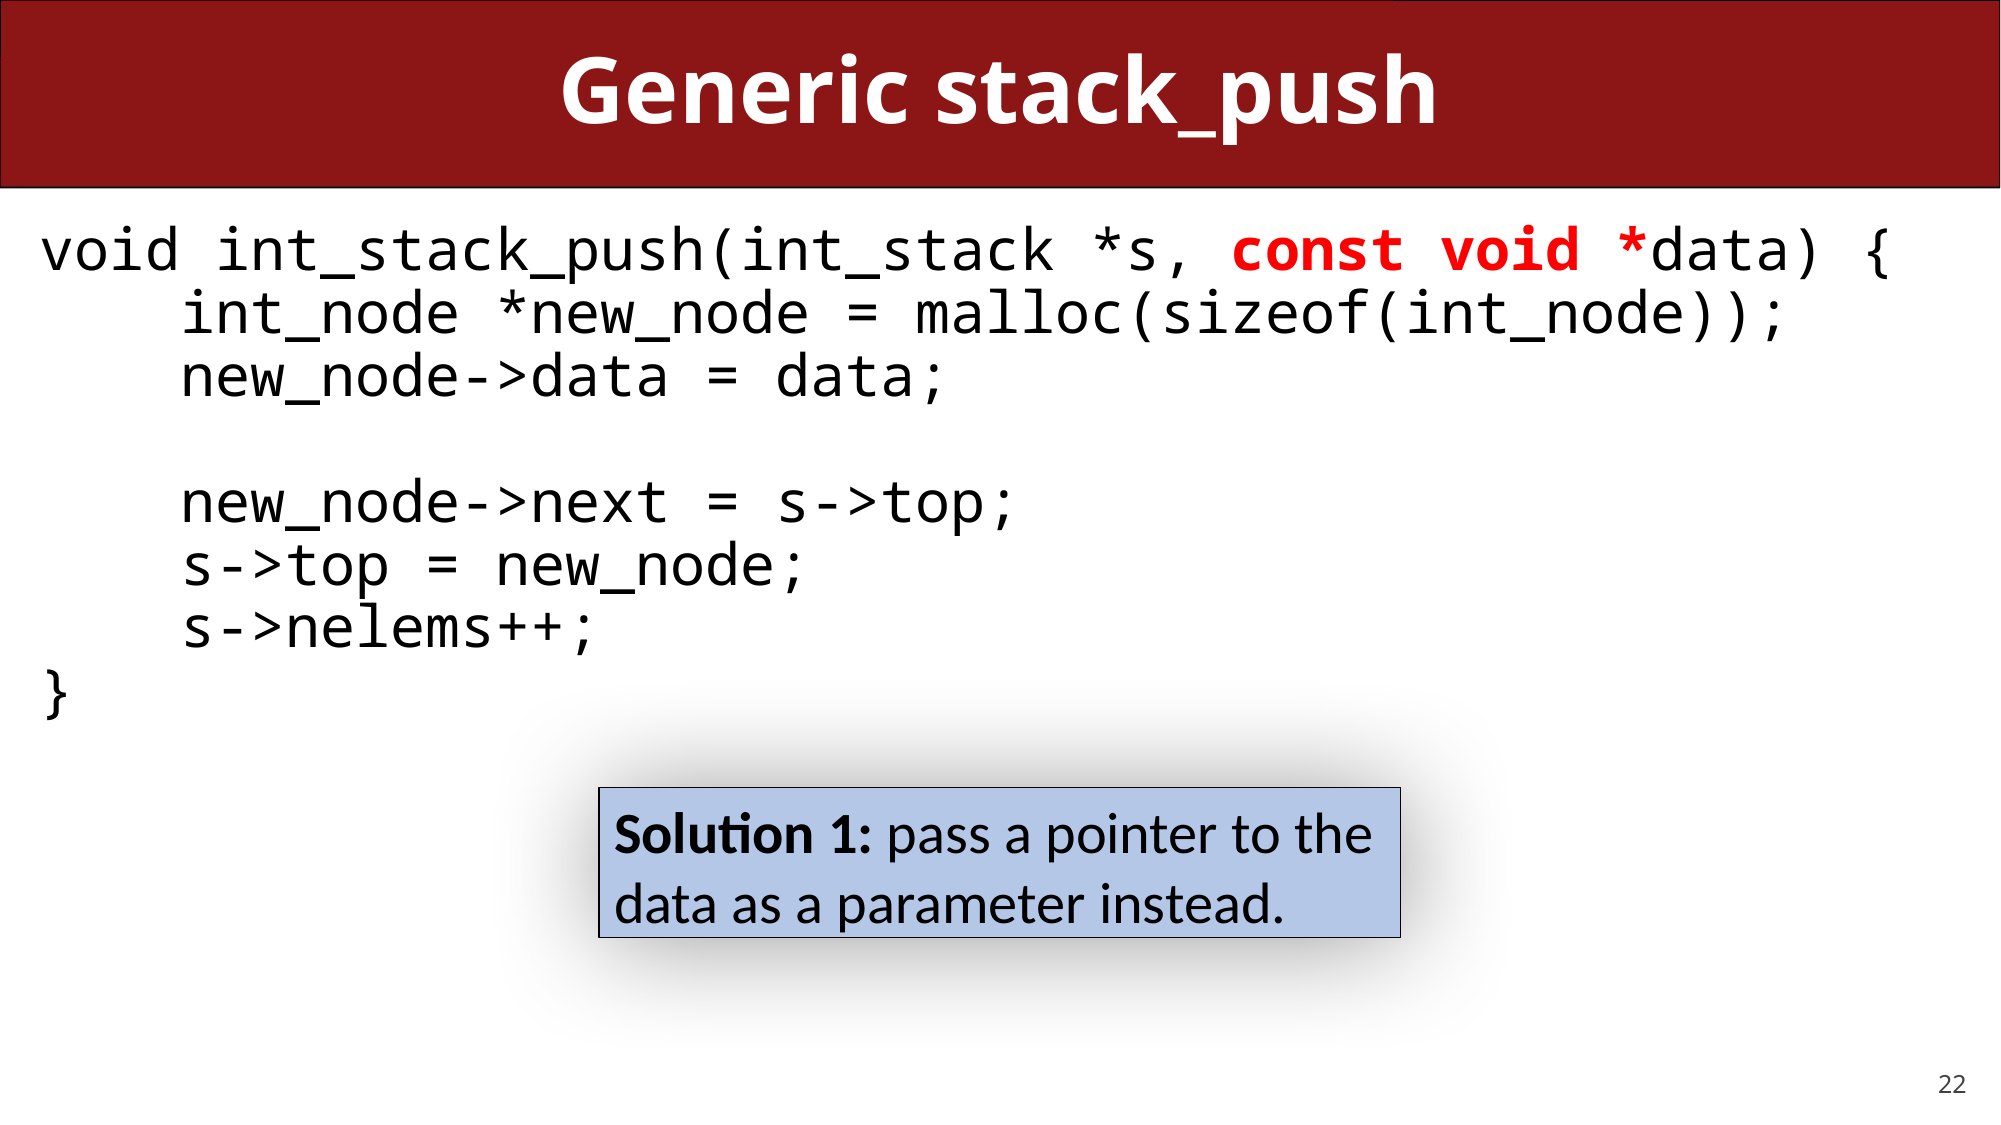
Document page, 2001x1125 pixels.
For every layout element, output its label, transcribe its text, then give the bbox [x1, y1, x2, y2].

title Generic stack_push [75, 0, 1925, 188]
list void int_stack_push(int_stack *s, const void *data) { int_node *new_node = malloc(sizeof(int_node)); new_node->data = data; new_node->next = s->top; s->top = new_node; s->nelems++; } [24, 212, 1963, 1063]
text_box Solution 1: pass a pointer to the data as a parameter instead. [599, 787, 1401, 938]
